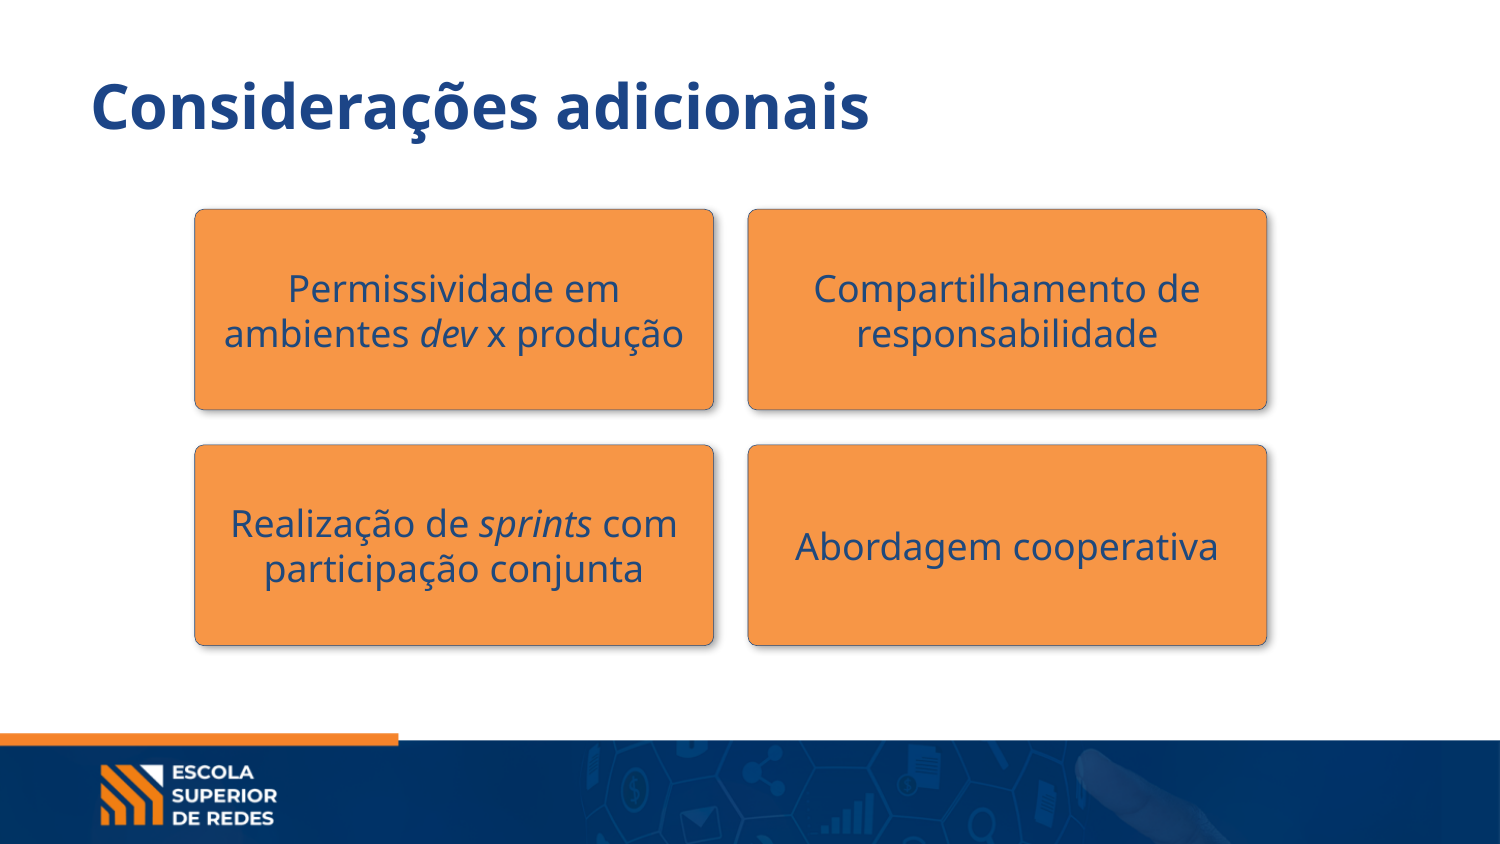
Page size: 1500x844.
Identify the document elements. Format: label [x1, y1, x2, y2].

list [0, 1, 1500, 844]
